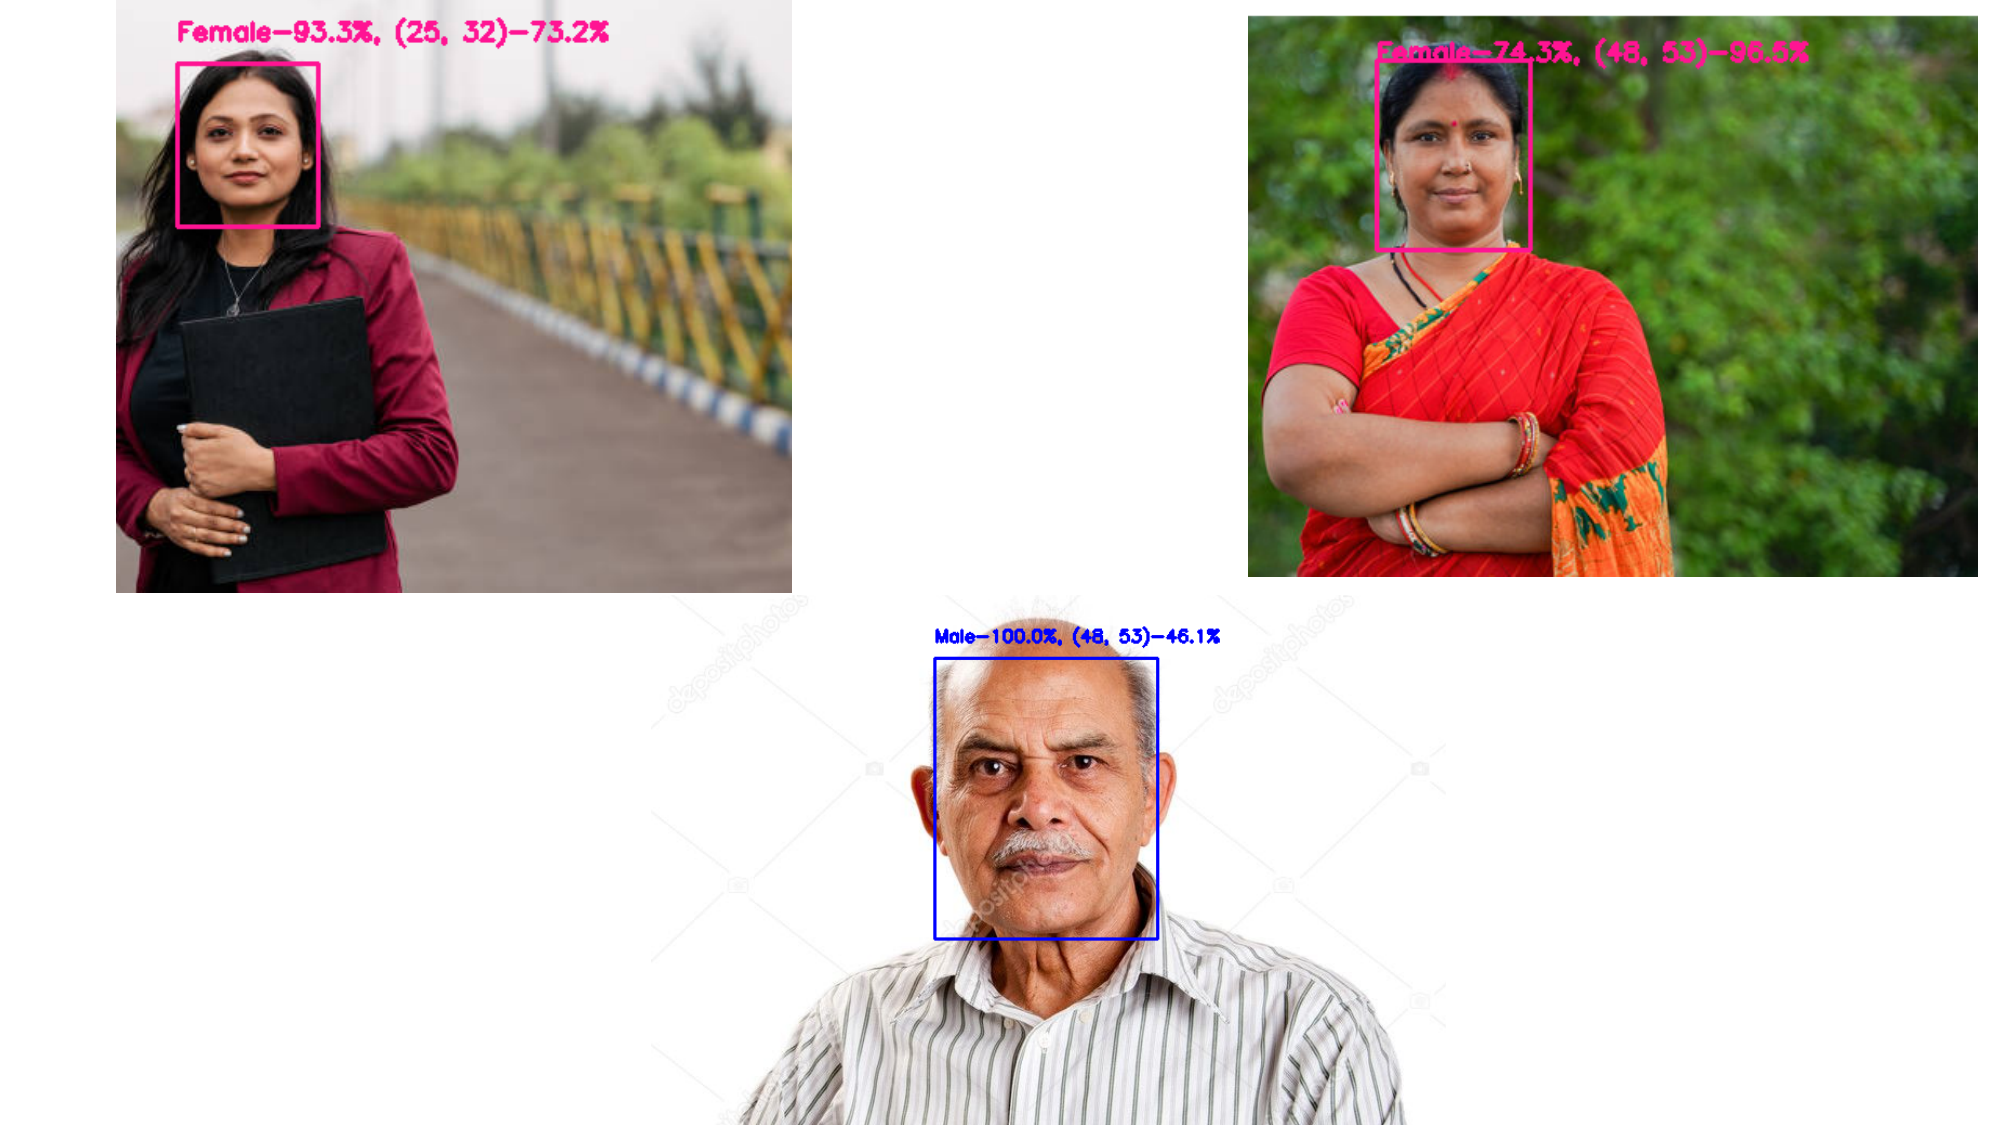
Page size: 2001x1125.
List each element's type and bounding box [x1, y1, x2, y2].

picture [650, 595, 1446, 1125]
list [116, 0, 792, 593]
picture [1248, 0, 1978, 577]
